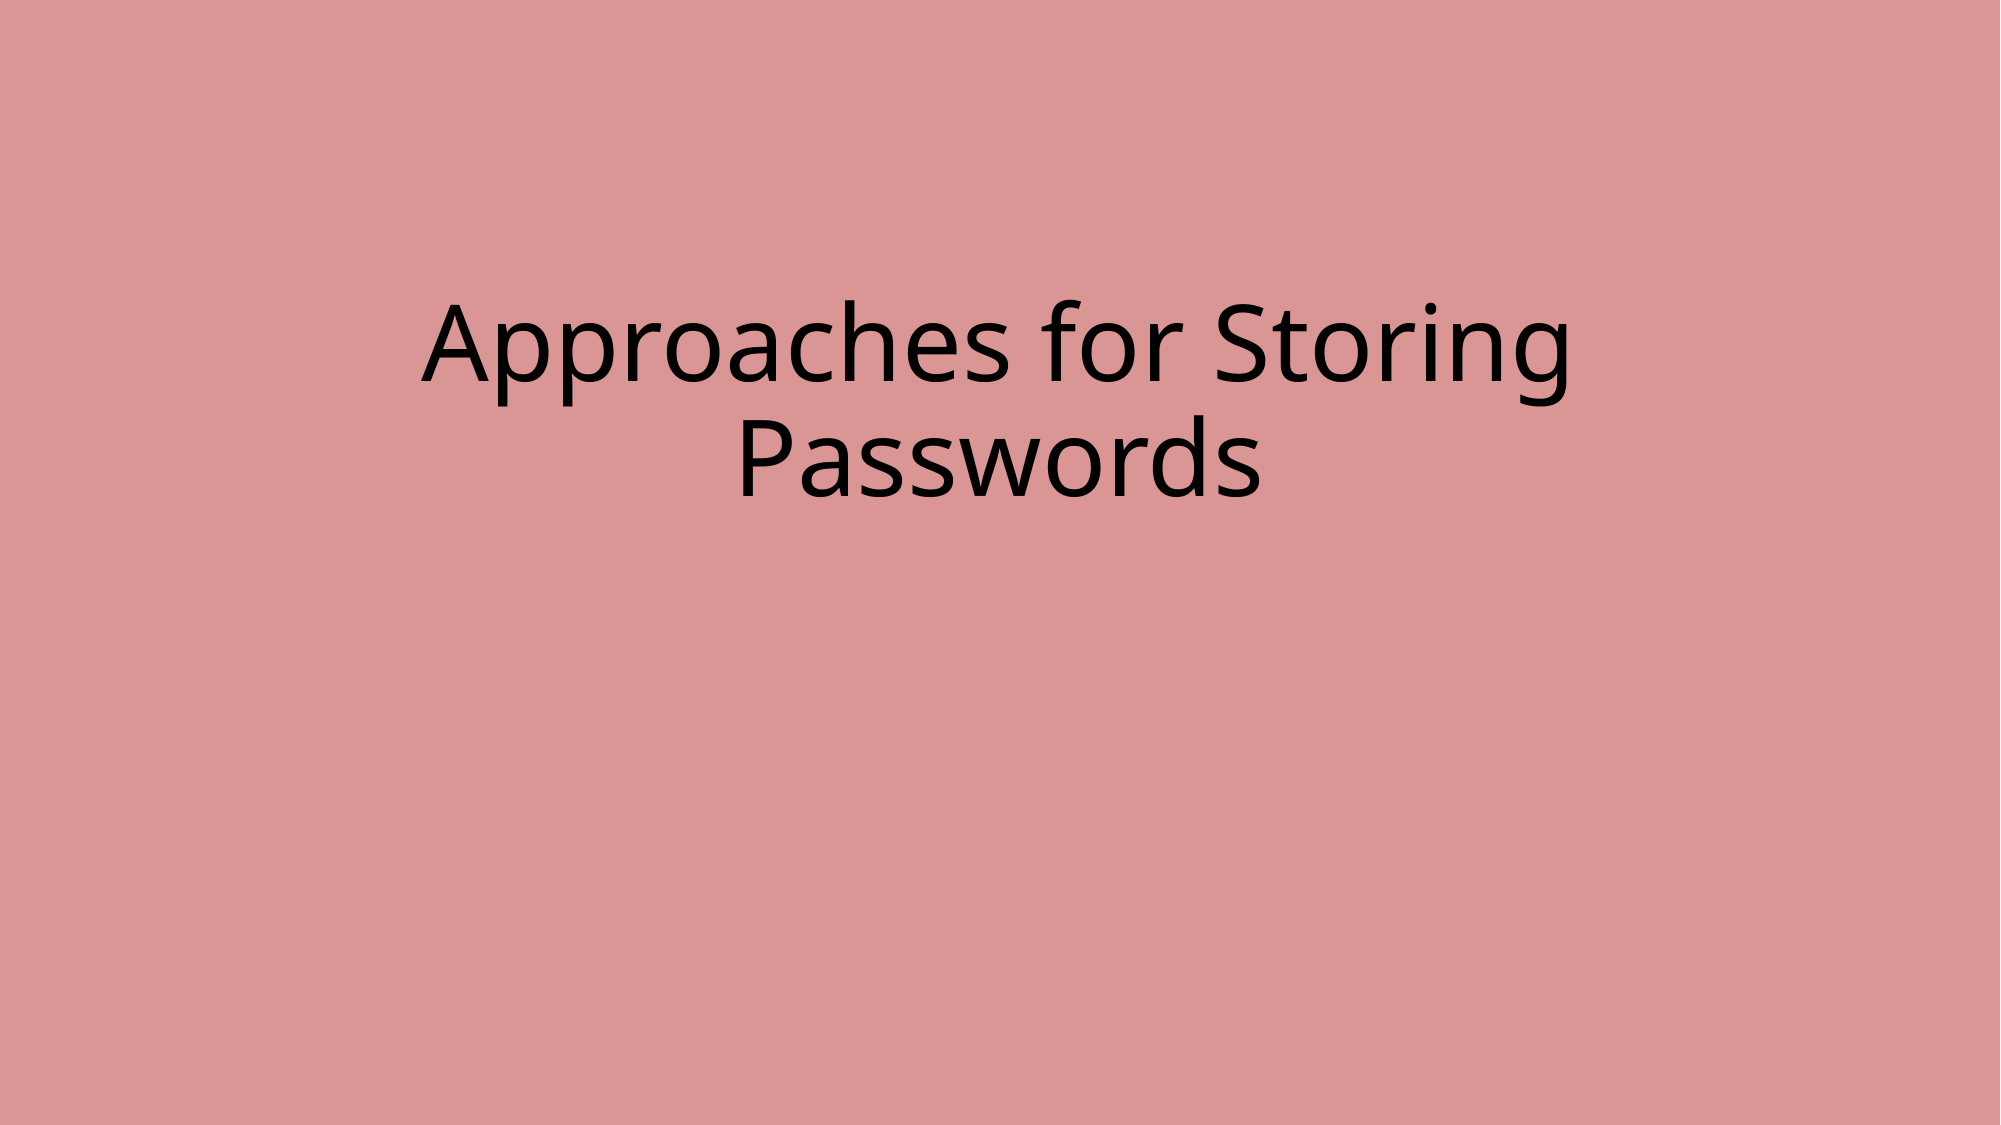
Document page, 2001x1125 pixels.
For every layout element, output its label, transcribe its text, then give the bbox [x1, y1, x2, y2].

title Approaches for Storing Passwords [136, 280, 1862, 527]
